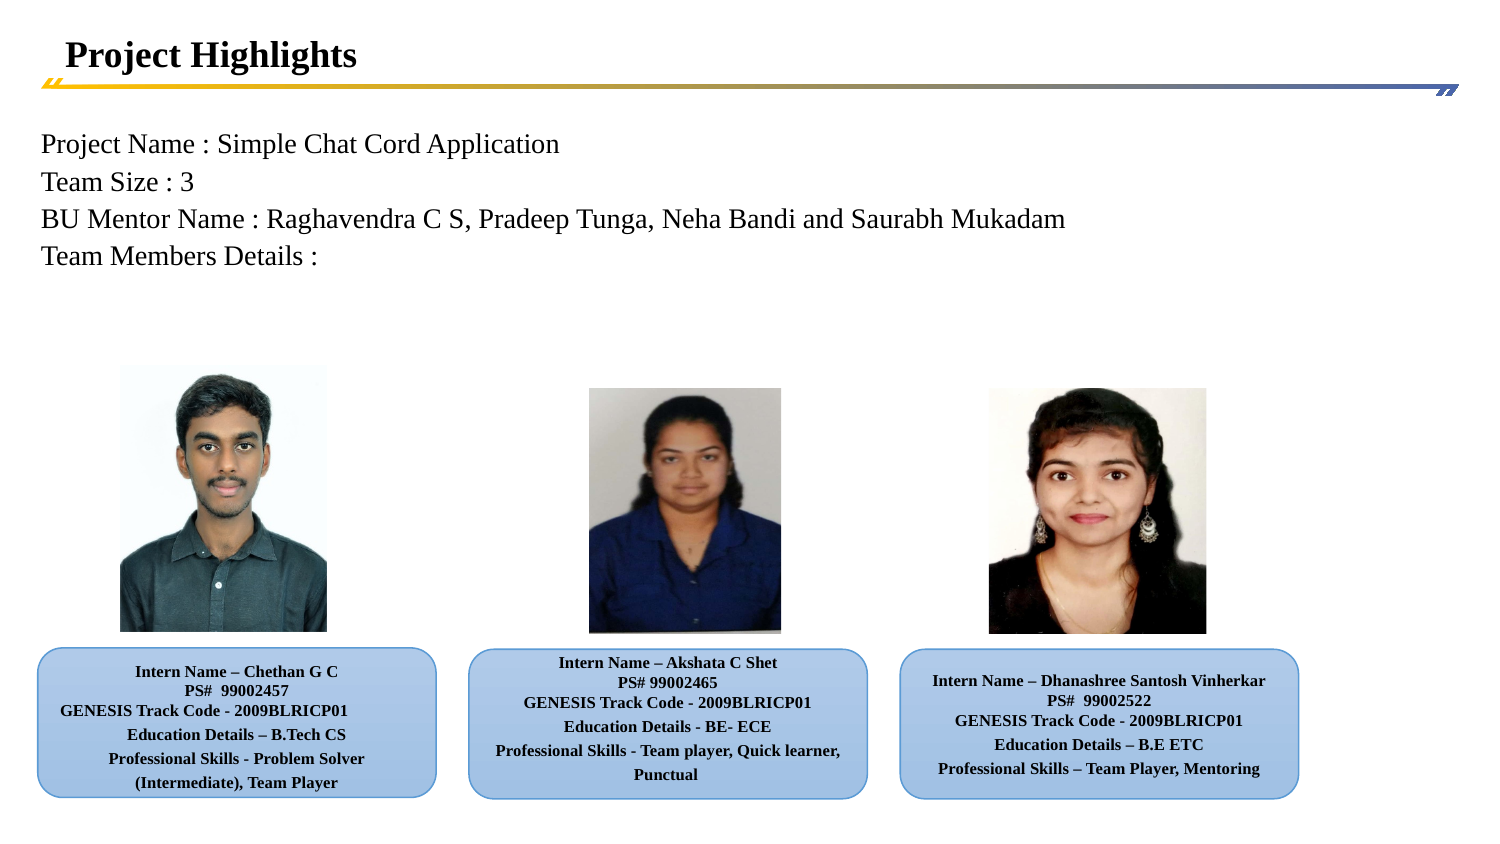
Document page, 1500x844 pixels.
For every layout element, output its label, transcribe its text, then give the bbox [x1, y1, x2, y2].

list Project Name : Simple Chat Cord Application Team Size : 3 BU Mentor Name : Raghavendra C S, Pradeep Tunga, Neha Bandi and Saurabh Mukadam Team Members Details : [29, 116, 1307, 290]
picture [988, 388, 1207, 634]
picture [120, 365, 328, 632]
picture [588, 388, 782, 634]
text_box Intern Name – Dhanashree Santosh Vinherkar PS# 99002522 GENESIS Track Code - 2009BLRICP01 Education Details – B.E ETC Professional Skills – Team Player, Mentoring [900, 649, 1299, 799]
text_box Intern Name – Chethan G C PS# 99002457 GENESIS Track Code - 2009BLRICP01 Education Details – B.Tech CS Professional Skills - Problem Solver (Intermediate), Team Player [37, 647, 437, 798]
title Project Highlights [50, 0, 1450, 83]
text_box Intern Name – Akshata C Shet PS# 99002465 GENESIS Track Code - 2009BLRICP01 Education Details - BE- ECE Professional Skills - Team player, Quick learner, Punctual [468, 649, 868, 799]
